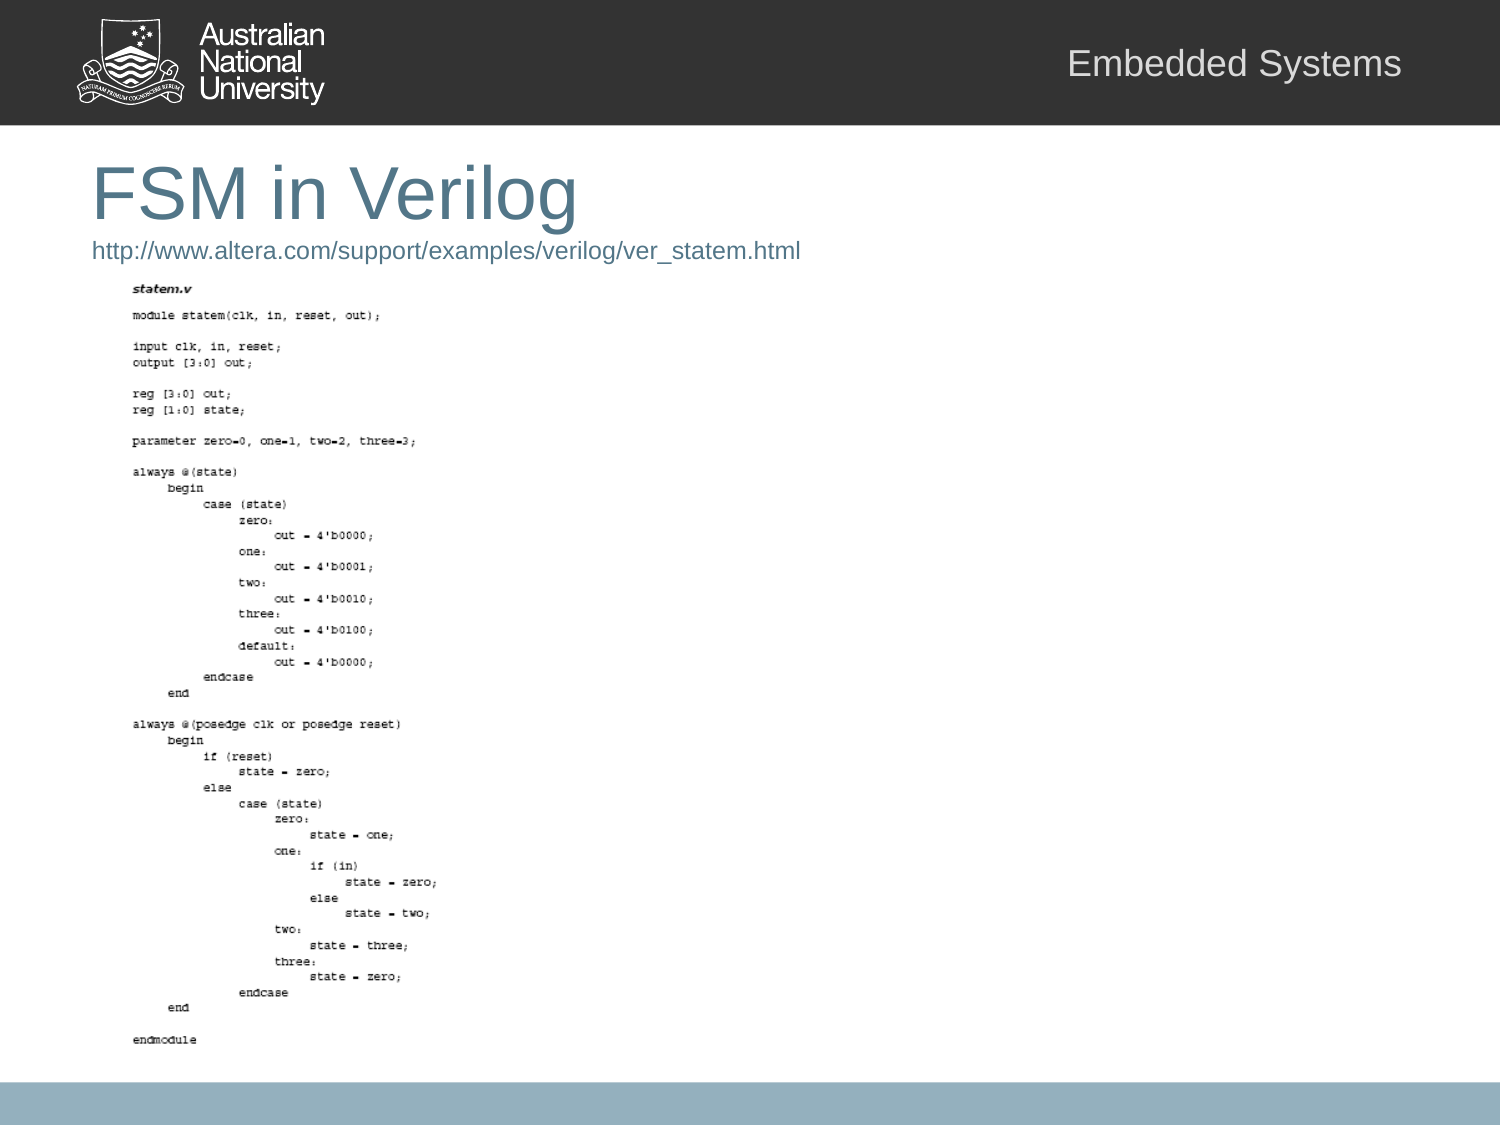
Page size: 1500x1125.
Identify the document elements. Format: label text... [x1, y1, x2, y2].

picture [110, 276, 482, 1044]
title FSM in Verilog http://www.altera.com/support/examples/verilog/ver_statem.html [76, 125, 1428, 314]
